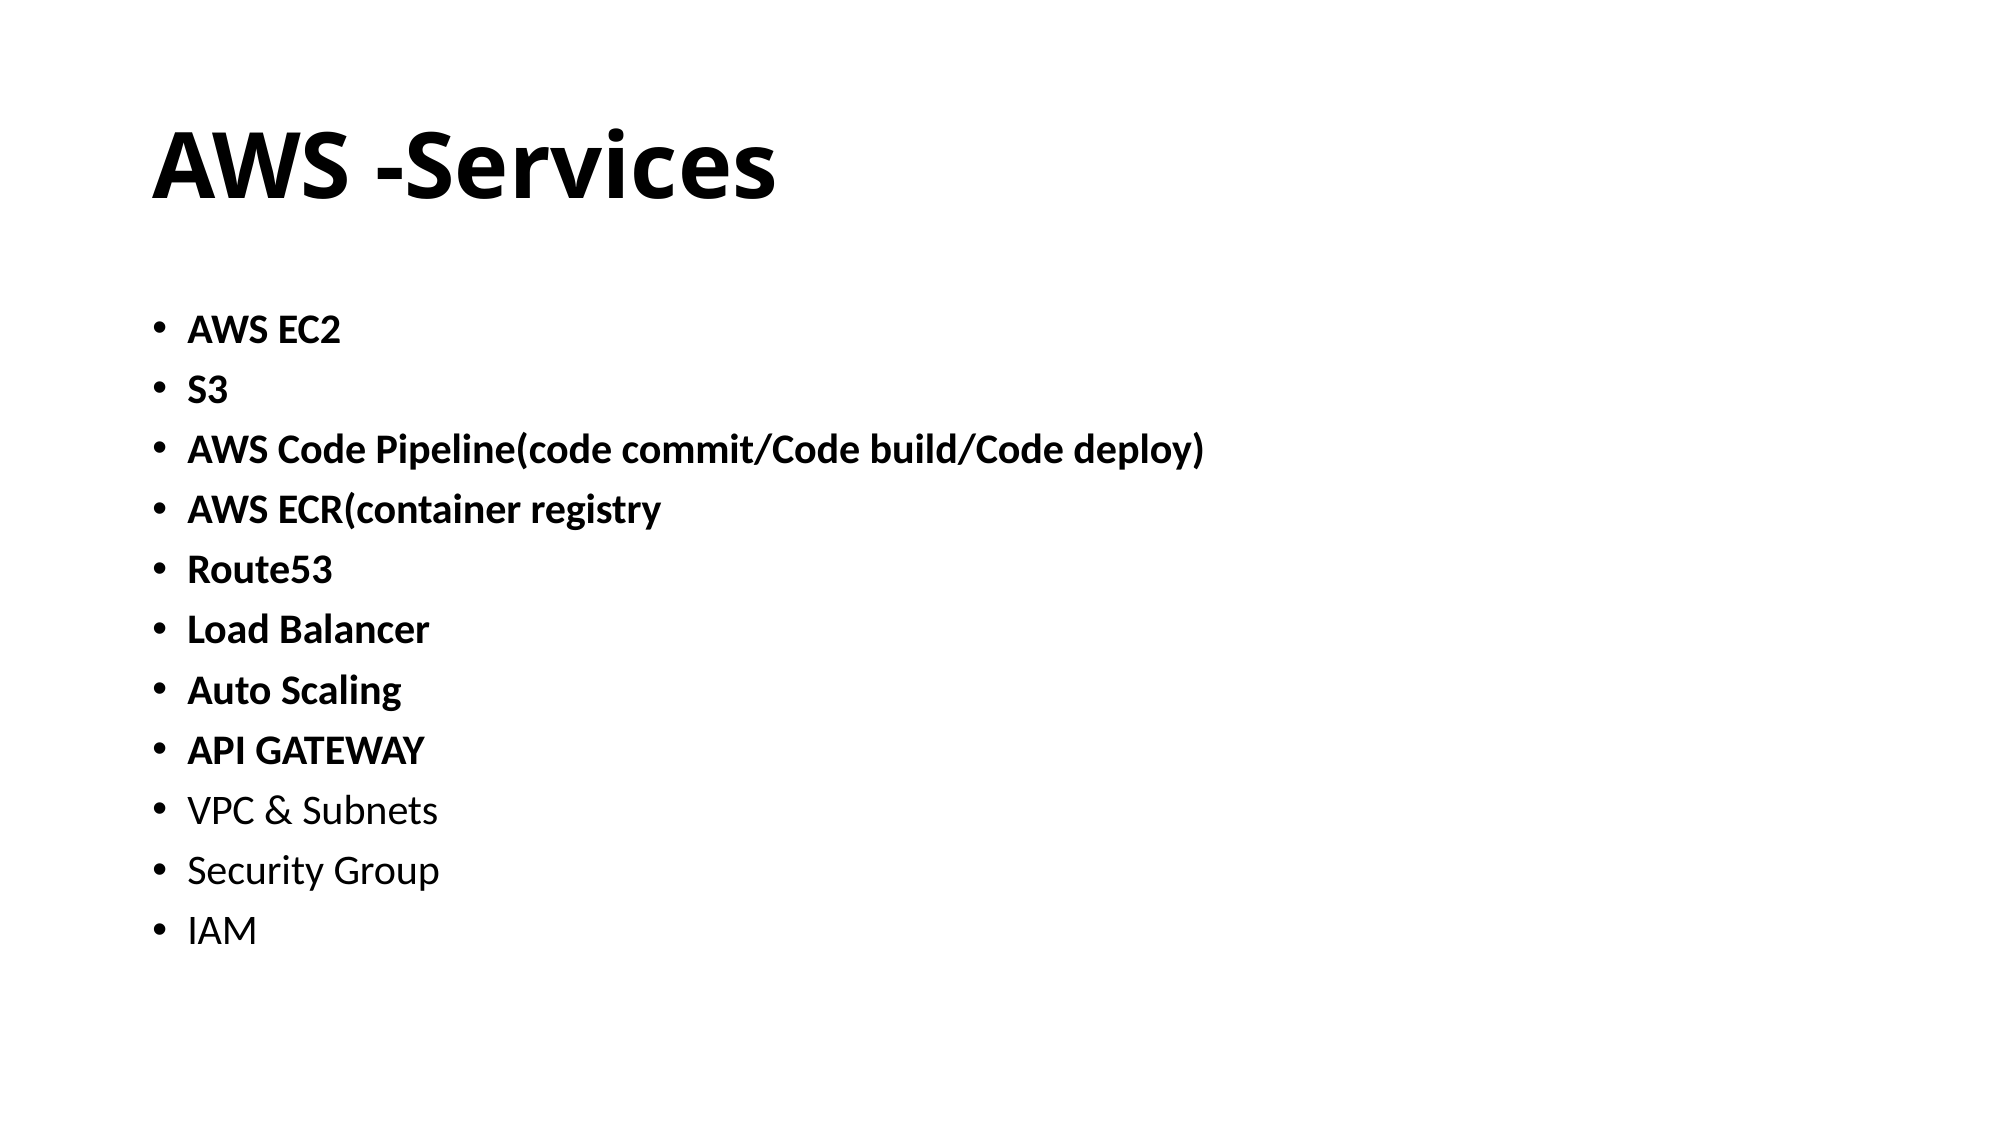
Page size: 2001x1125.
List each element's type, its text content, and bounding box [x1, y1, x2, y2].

title AWS -Services [137, 59, 1863, 278]
list AWS EC2 S3 AWS Code Pipeline(code commit/Code build/Code deploy) AWS ECR(container registry Route53 Load Balancer Auto Scaling API GATEWAY VPC & Subnets Security Group IAM [137, 299, 1863, 1014]
